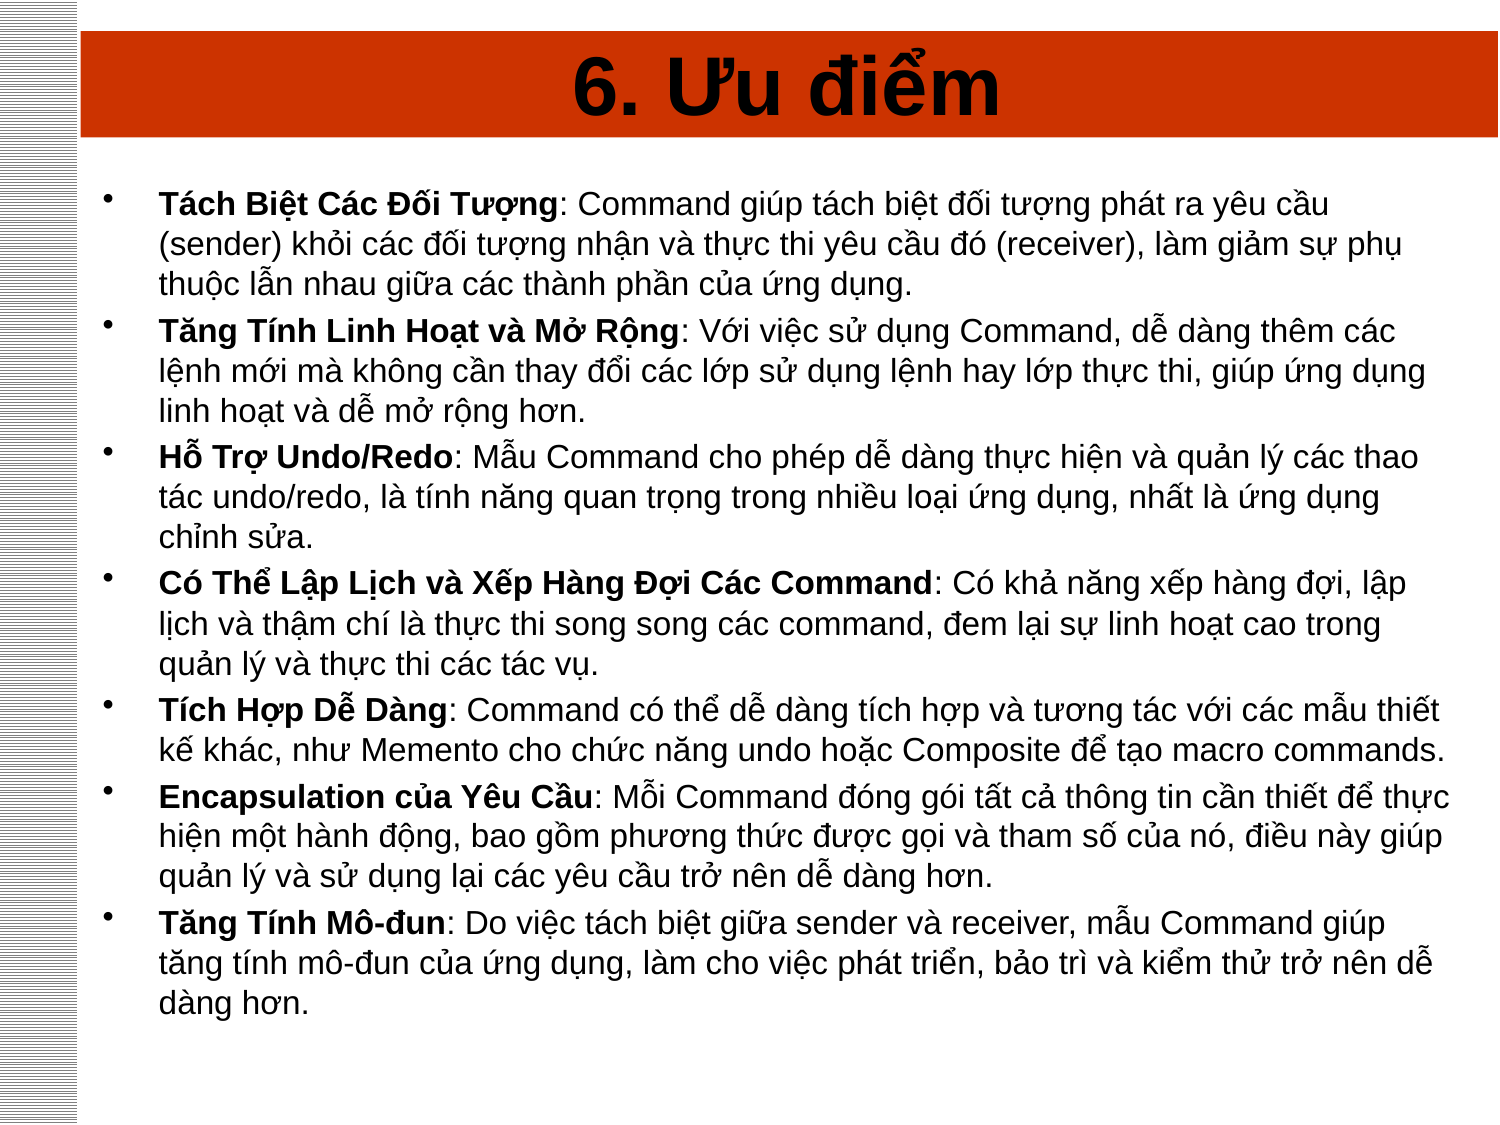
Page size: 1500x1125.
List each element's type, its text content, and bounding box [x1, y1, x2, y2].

title 6. Ưu điểm [75, 24, 1500, 138]
list Tách Biệt Các Đối Tượng: Command giúp tách biệt đối tượng phát ra yêu cầu (sender) khỏi các đối tượng nhận và thực thi yêu cầu đó (receiver), làm giảm sự phụ thuộc lẫn nhau giữa các thành phần của ứng dụng. Tăng Tính Linh Hoạt và Mở Rộng: Với việc sử dụng Command, dễ dàng thêm các lệnh mới mà không cần thay đổi các lớp sử dụng lệnh hay lớp thực thi, giúp ứng dụng linh hoạt và dễ mở rộng hơn. Hỗ Trợ Undo/Redo: Mẫu Command cho phép dễ dàng thực hiện và quản lý các thao tác undo/redo, là tính năng quan trọng trong nhiều loại ứng dụng, nhất là ứng dụng chỉnh sửa. Có Thể Lập Lịch và Xếp Hàng Đợi Các Command: Có khả năng xếp hàng đợi, lập lịch và thậm chí là thực thi song song các command, đem lại sự linh hoạt cao trong quản lý và thực thi các tác vụ. Tích Hợp Dễ Dàng: Command có thể dễ dàng tích hợp và tương tác với các mẫu thiết kế khác, như Memento cho chức năng undo hoặc Composite để tạo macro commands. Encapsulation của Yêu Cầu: Mỗi Command đóng gói tất cả thông tin cần thiết để thực hiện một hành động, bao gồm phương thức được gọi và tham số của nó, điều này giúp quản lý và sử dụng lại các yêu cầu trở nên dễ dàng hơn. Tăng Tính Mô-đun: Do việc tách biệt giữa sender và receiver, mẫu Command giúp tăng tính mô-đun của ứng dụng, làm cho việc phát triển, bảo trì và kiểm thử trở nên dễ dàng hơn. [87, 174, 1475, 1100]
